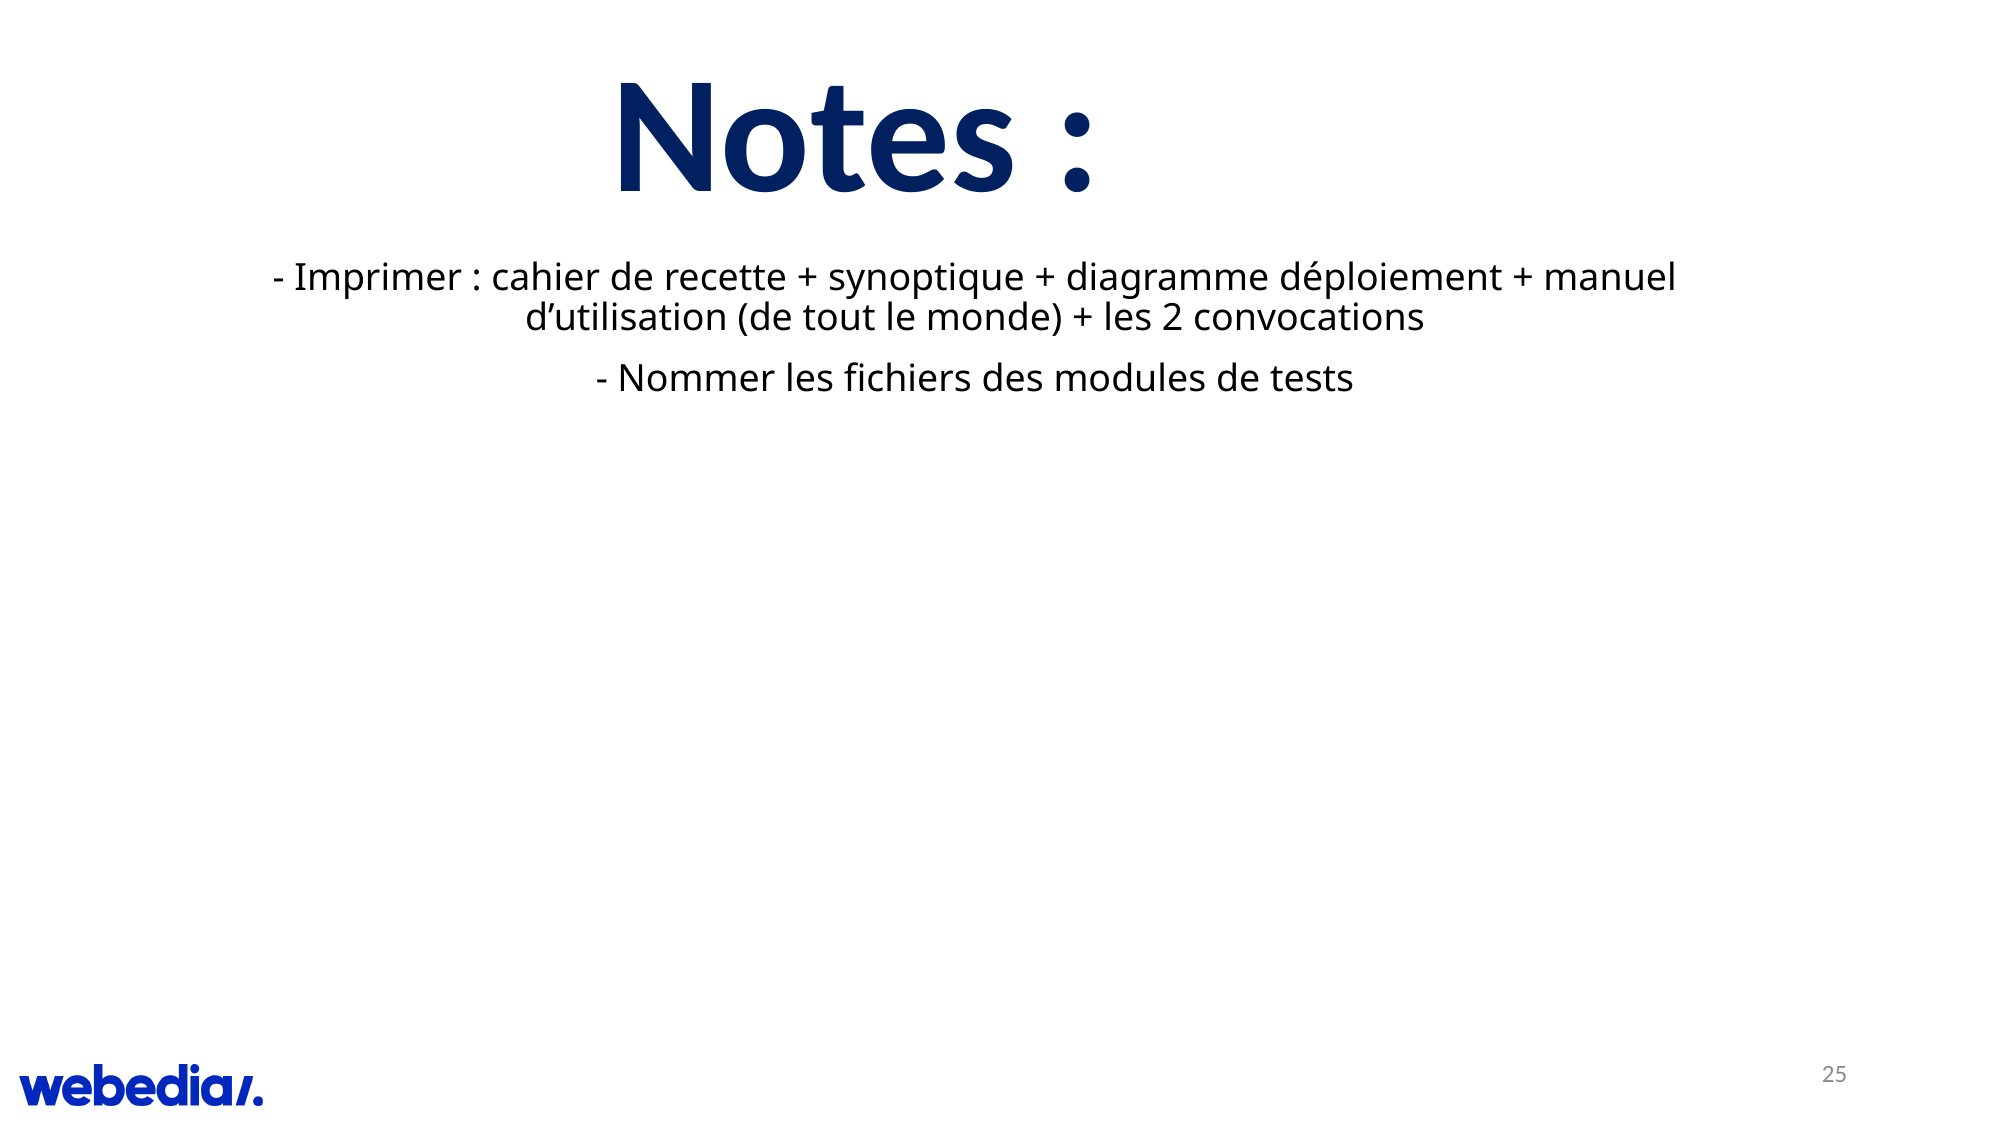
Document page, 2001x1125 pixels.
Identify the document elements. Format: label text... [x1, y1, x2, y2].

subtitle - Imprimer : cahier de recette + synoptique + diagramme déploiement + manuel d’utilisation (de tout le monde) + les 2 convocations - Nommer les fichiers des modules de tests [243, 242, 1708, 840]
slide_number 25 [1412, 1042, 1863, 1103]
subtitle Notes : [596, 88, 1164, 242]
picture [19, 1064, 263, 1106]
